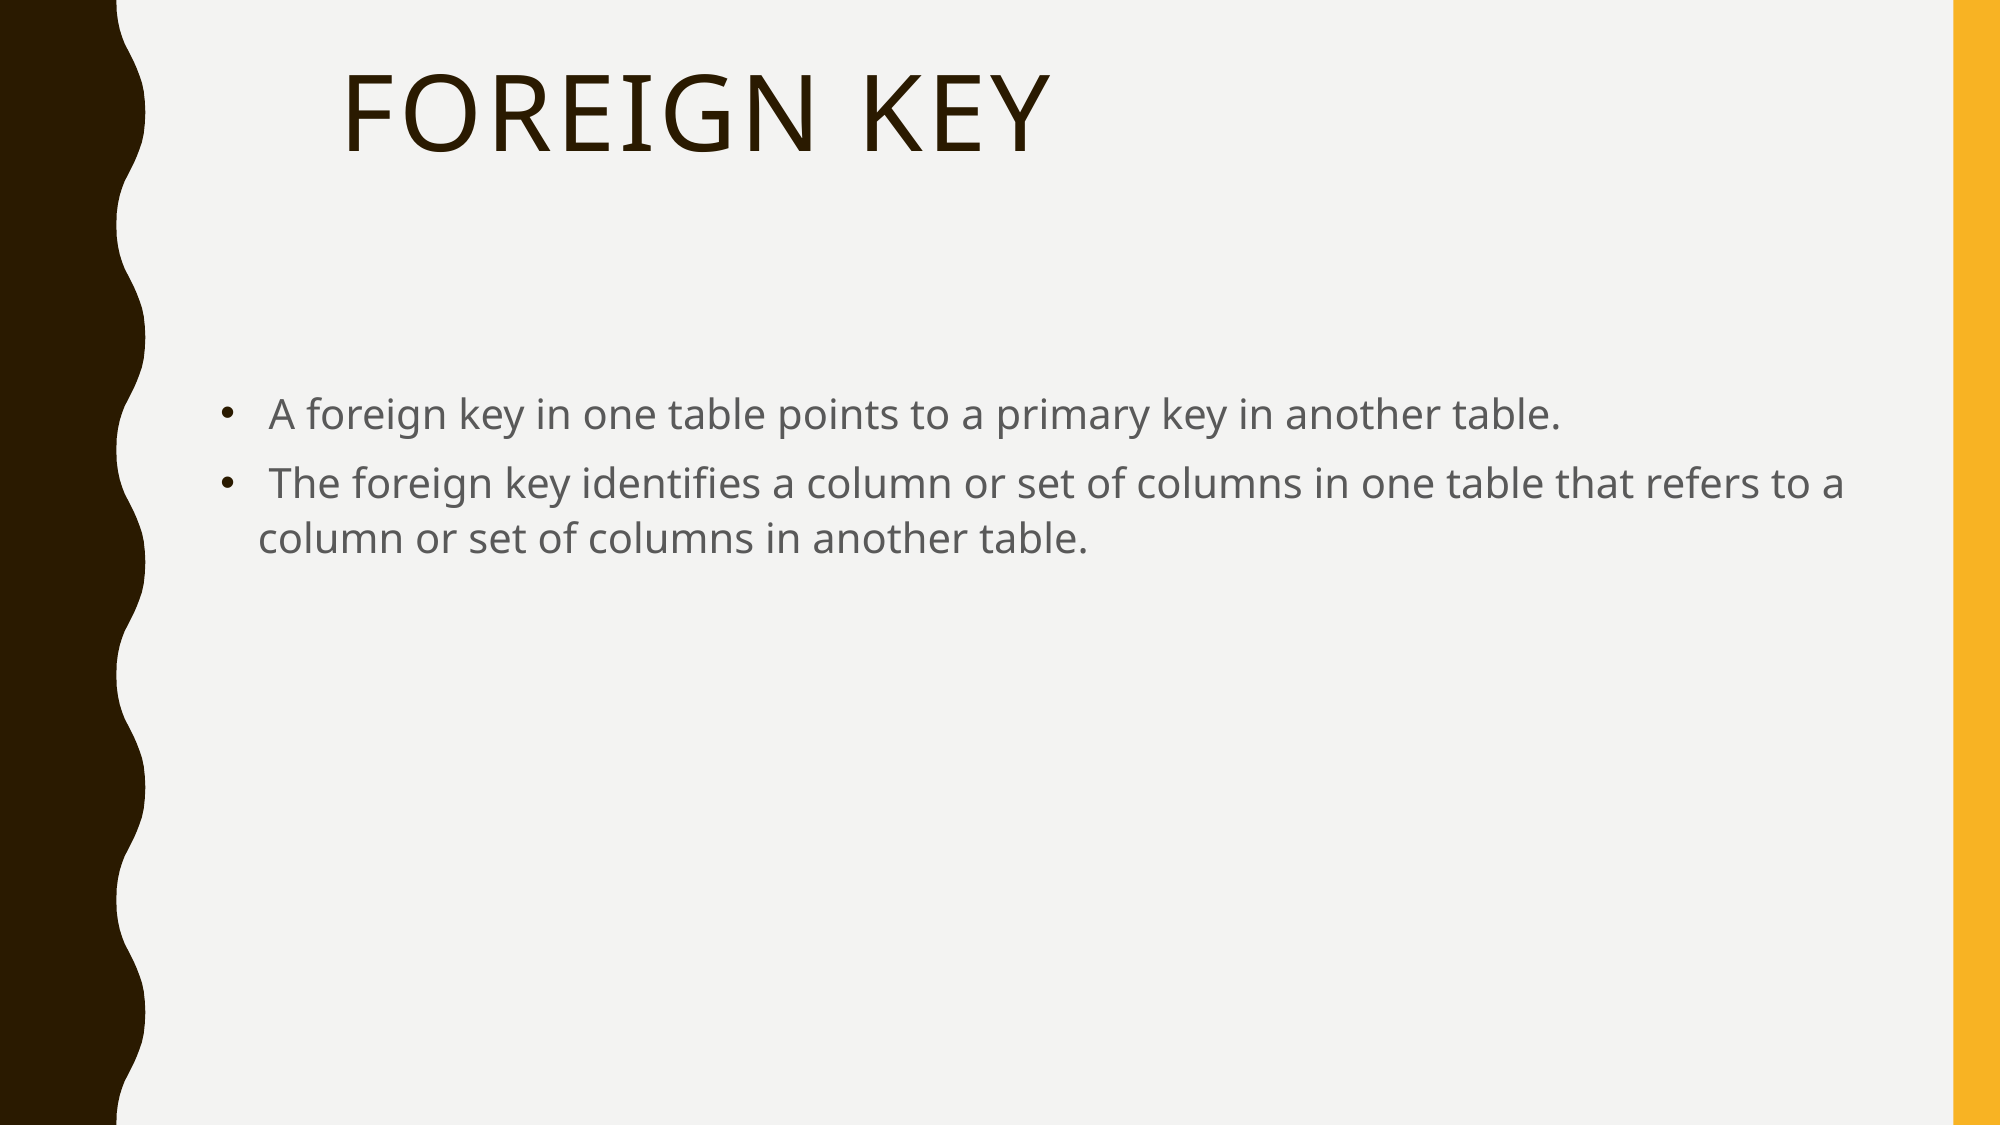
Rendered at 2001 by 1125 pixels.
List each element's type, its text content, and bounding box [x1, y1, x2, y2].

title Foreign Key [324, 52, 1513, 240]
list A foreign key in one table points to a primary key in another table. The foreign key identifies a column or set of columns in one table that refers to a column or set of columns in another table. [205, 375, 1875, 965]
